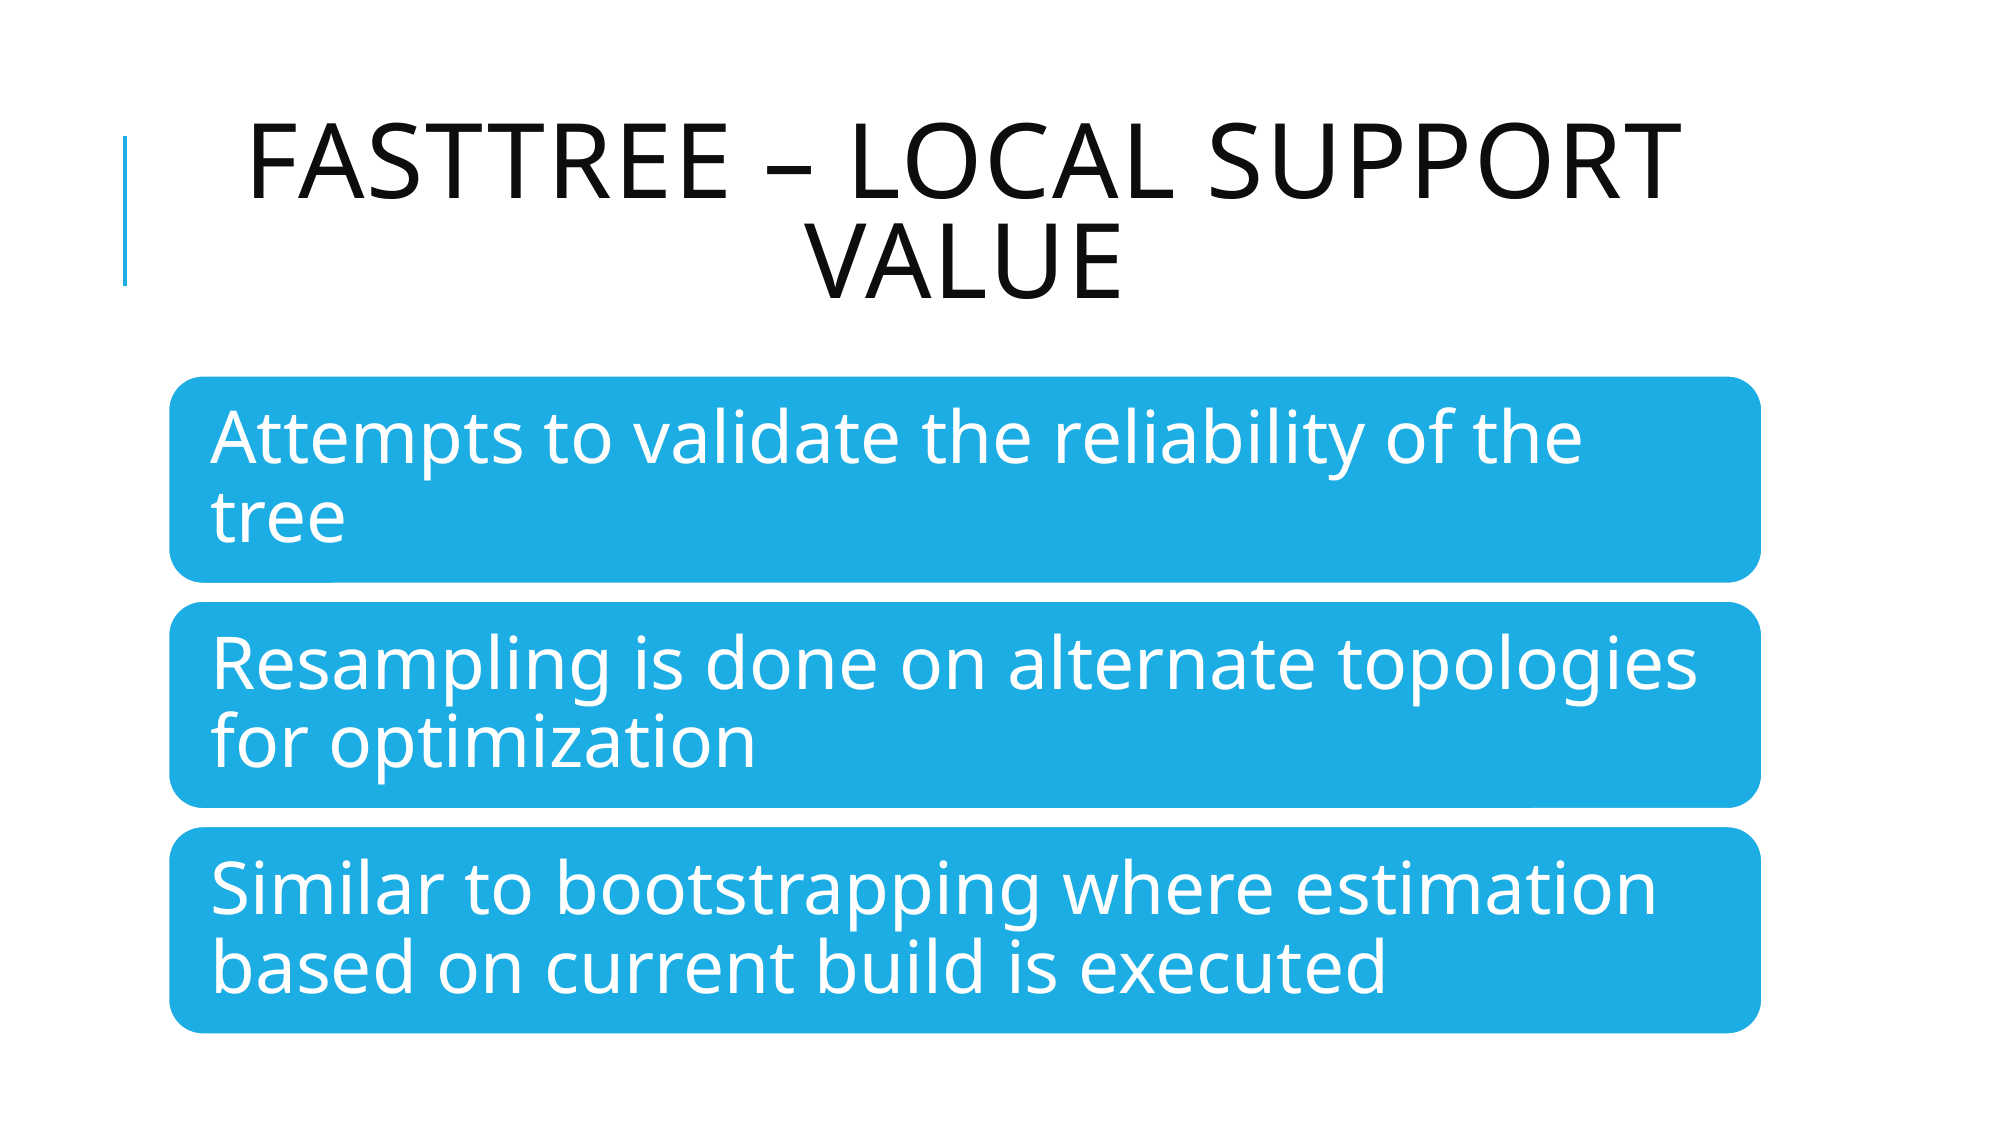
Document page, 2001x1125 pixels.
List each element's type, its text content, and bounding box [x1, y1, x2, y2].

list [167, 374, 1763, 1036]
title Fasttree – local support value [168, 96, 1763, 342]
